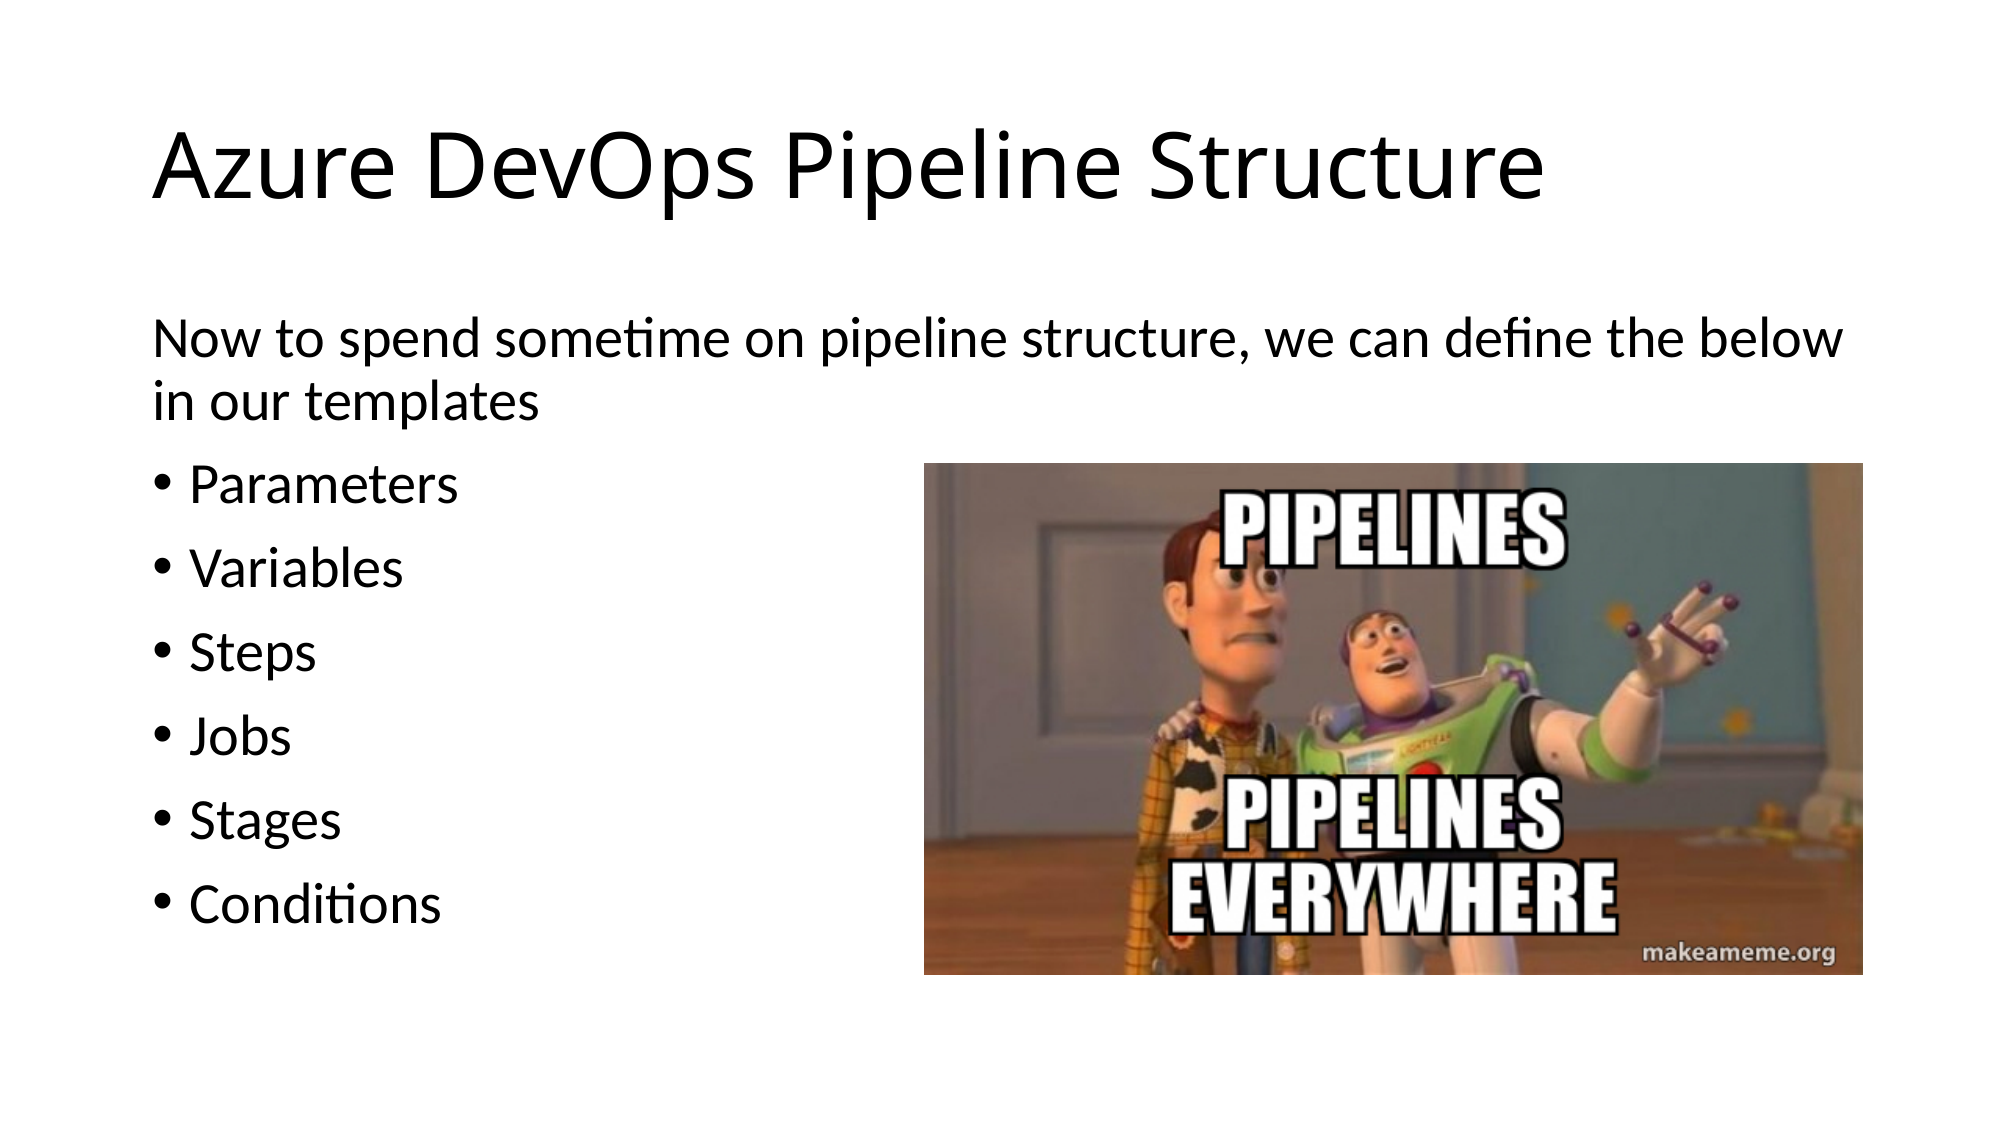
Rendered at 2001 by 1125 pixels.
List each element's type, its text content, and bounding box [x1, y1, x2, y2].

title Azure DevOps Pipeline Structure [137, 59, 1863, 278]
list Now to spend sometime on pipeline structure, we can define the below in our templates Parameters Variables Steps Jobs Stages Conditions [137, 299, 1863, 1014]
picture [924, 463, 1863, 975]
